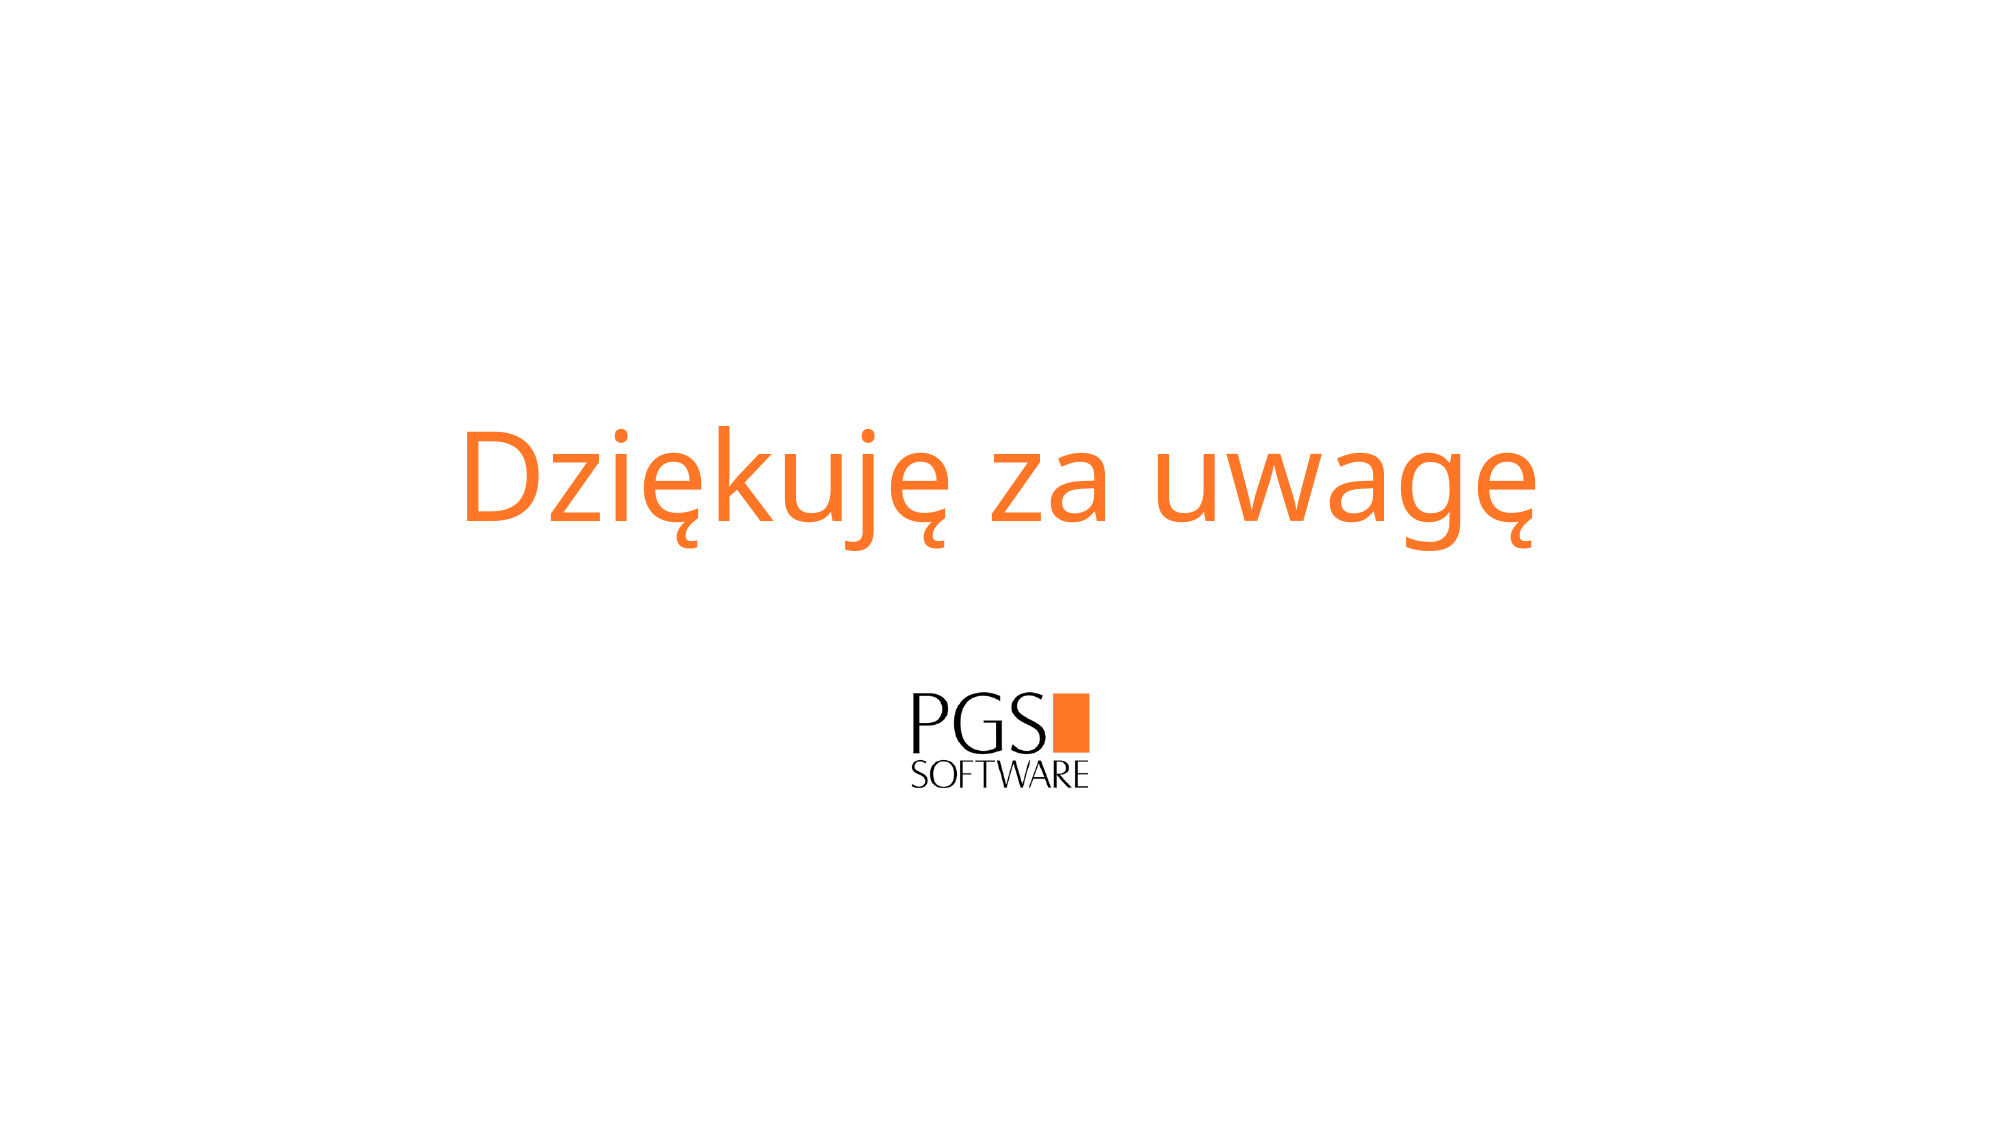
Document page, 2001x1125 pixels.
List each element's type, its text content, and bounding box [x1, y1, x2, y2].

picture [878, 663, 1122, 822]
title Dziękuję za uwagę [153, 307, 1845, 663]
